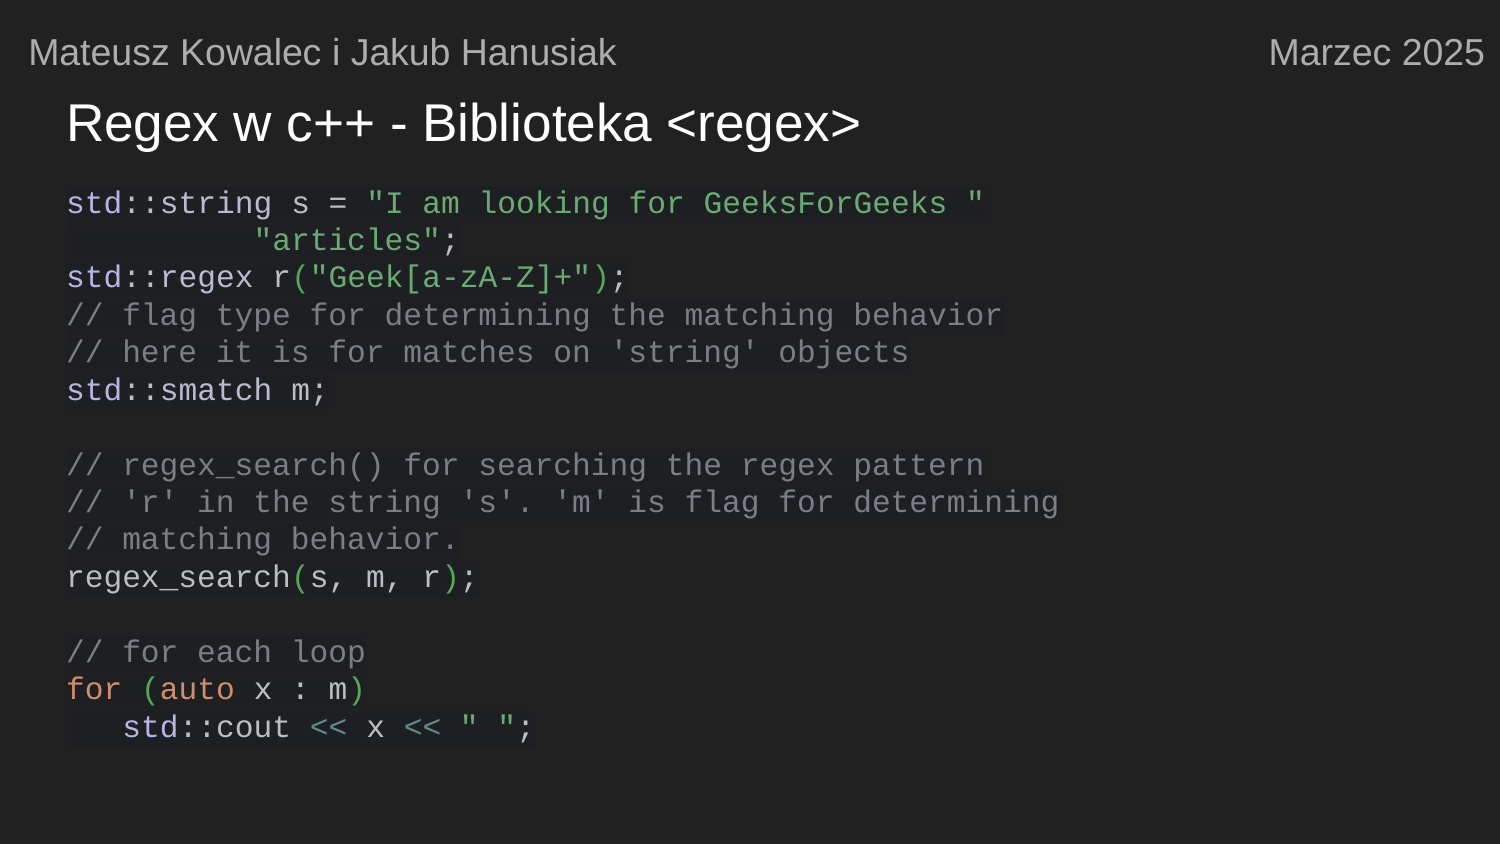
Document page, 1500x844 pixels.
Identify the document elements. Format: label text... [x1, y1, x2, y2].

title Regex w c++ - Biblioteka <regex> [51, 72, 1449, 167]
text_box Marzec 2025 [1196, 13, 1500, 76]
text_box Mateusz Kowalec i Jakub Hanusiak [13, 13, 764, 76]
text_box std::string s = "I am looking for GeeksForGeeks " "articles"; std::regex r("Geek[a-zA-Z]+"); // flag type for determining the matching behavior // here it is for matches on 'string' objects std::smatch m; // regex_search() for searching the regex pattern // 'r' in the string 's'. 'm' is flag for determining // matching behavior. regex_search(s, m, r); // for each loop for (auto x : m) std::cout << x << " "; [51, 166, 1331, 806]
